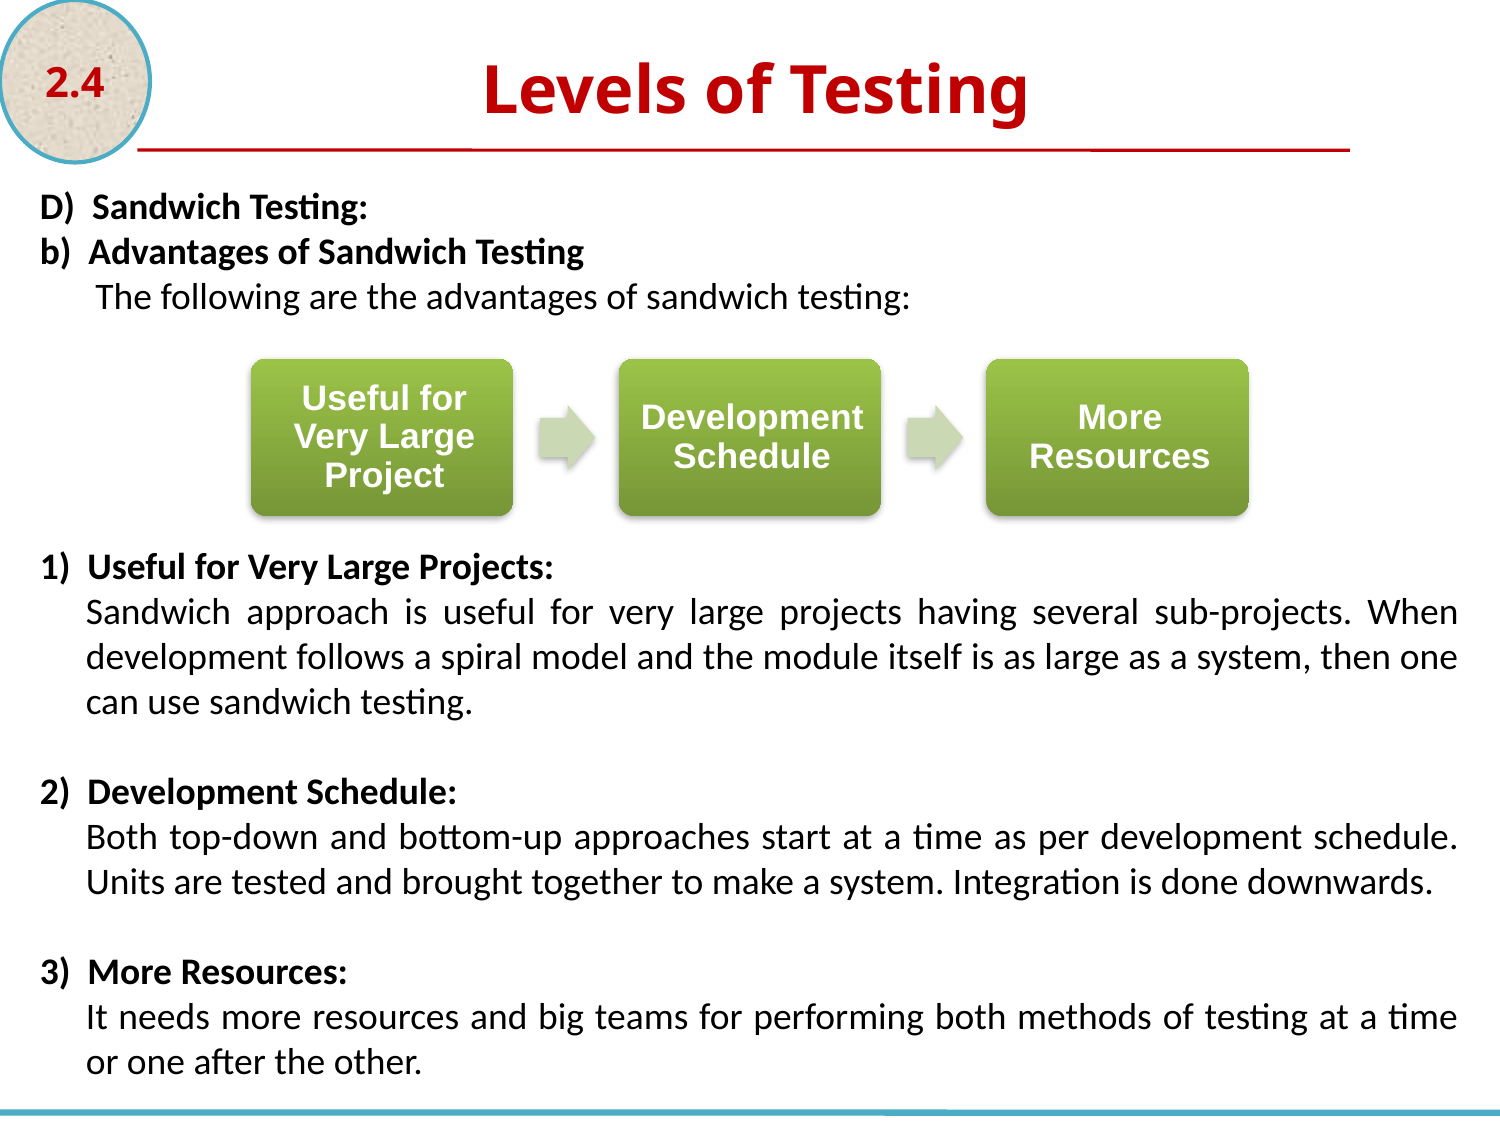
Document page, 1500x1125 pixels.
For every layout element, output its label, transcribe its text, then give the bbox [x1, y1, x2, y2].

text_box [249, 324, 1251, 551]
text_box D) Sandwich Testing: b) Advantages of Sandwich Testing The following are the advantages of sandwich testing: 1) Useful for Very Large Projects: Sandwich approach is useful for very large projects having several sub-projects. When development follows a spiral model and the module itself is as large as a system, then one can use sandwich testing. 2) Development Schedule: Both top-down and bottom-up approaches start at a time as per development schedule. Units are tested and brought together to make a system. Integration is done downwards. 3) More Resources: It needs more resources and big teams for performing both methods of testing at a time or one after the other. [24, 174, 1475, 1090]
text_box Levels of Testing [149, 39, 1363, 134]
text_box 2.4 [0, 0, 149, 165]
